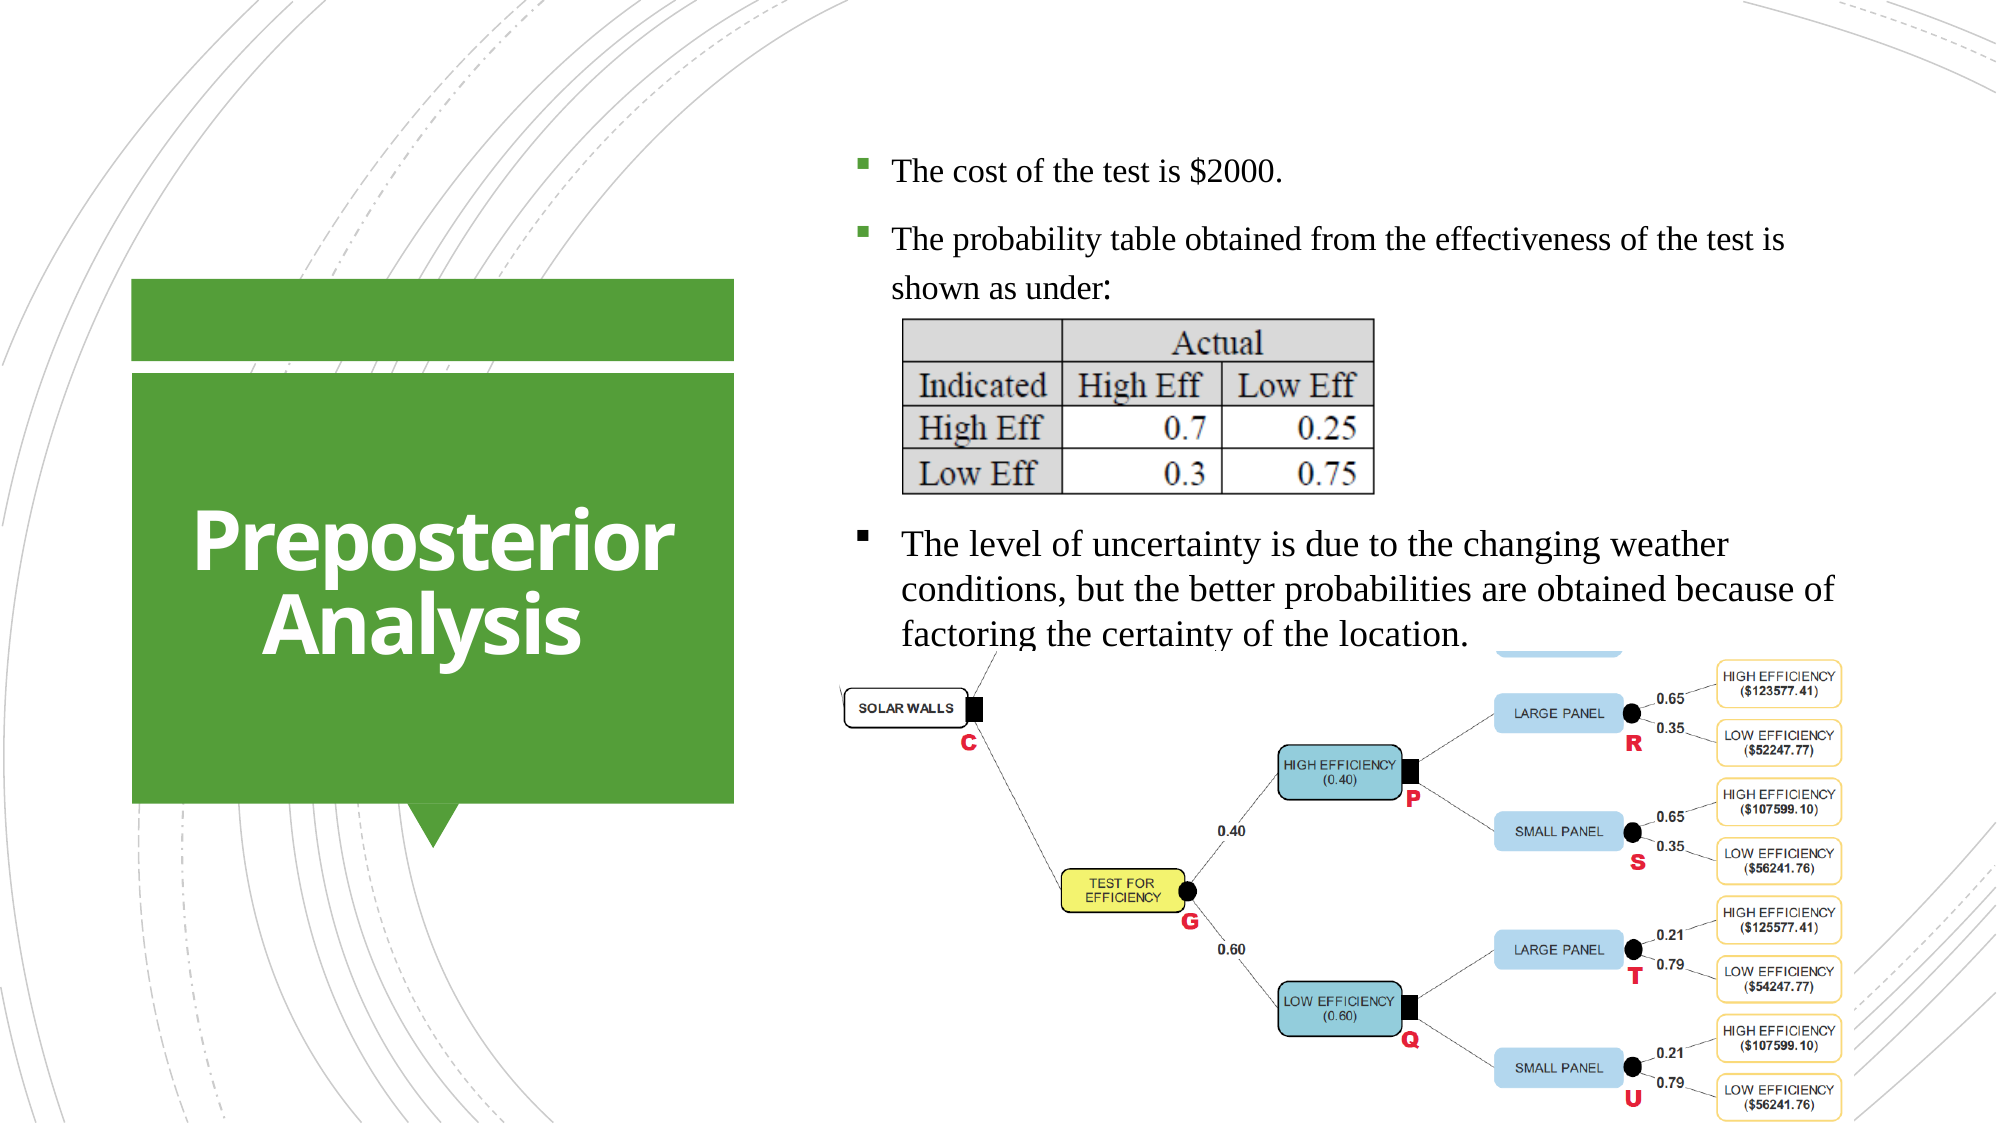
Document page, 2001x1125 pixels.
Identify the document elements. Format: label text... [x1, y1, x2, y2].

text_box The level of uncertainty is due to the changing weather conditions, but the better probabilities are obtained because of factoring the certainty of the location. [839, 511, 1855, 641]
list The cost of the test is $2000. The probability table obtained from the effectiveness of the test is shown as under: [839, 131, 1871, 315]
title Preposterior Analysis [145, 385, 720, 789]
picture [902, 314, 1378, 498]
picture [839, 651, 1855, 1125]
